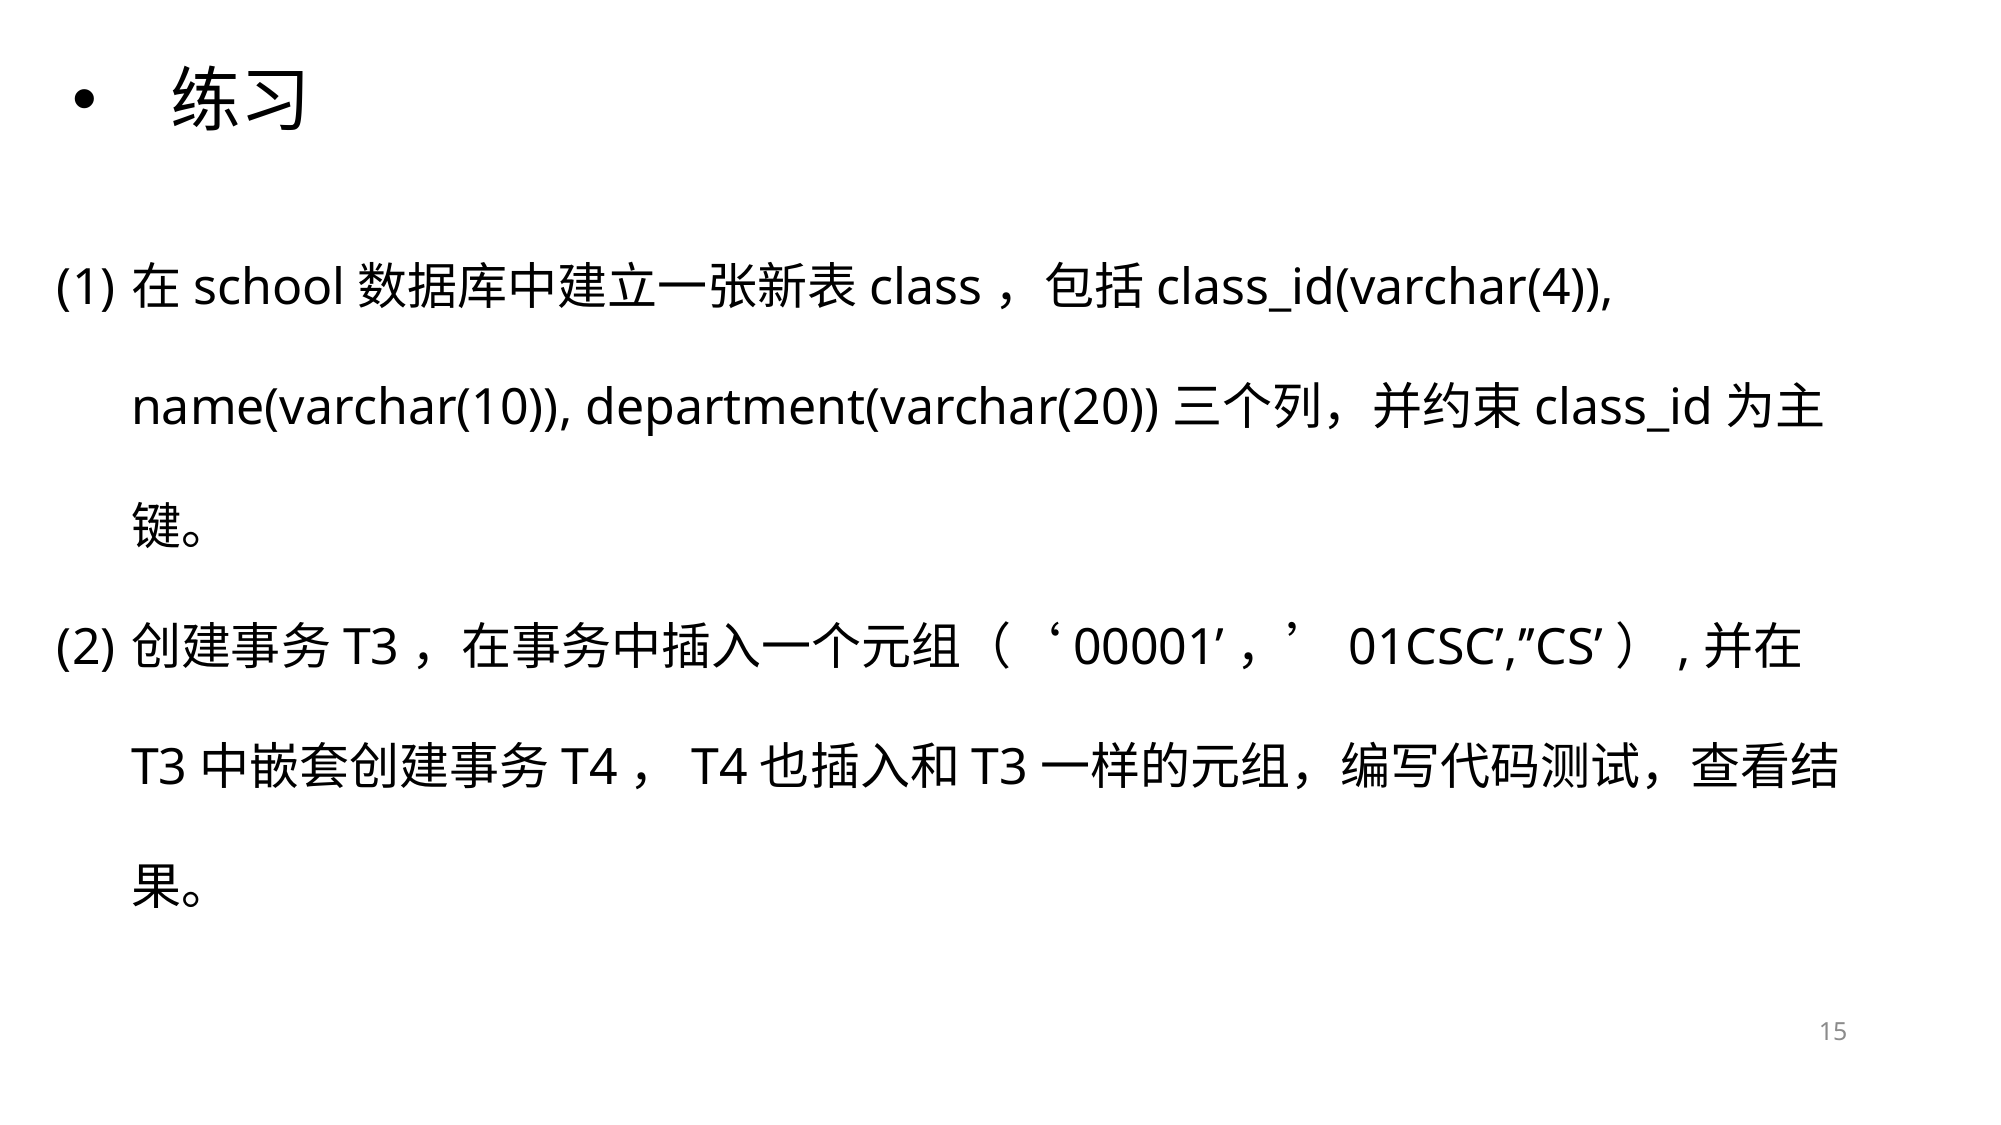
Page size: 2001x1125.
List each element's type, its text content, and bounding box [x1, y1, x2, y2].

slide_number 14 [1412, 1002, 1863, 1063]
text_box 在school数据库中建立一张新表class，包括class_id(varchar(4)), name(varchar(10)), department(varchar(20))三个列，并约束class_id为主键。 创建事务T3，在事务中插入一个元组（‘00001’，’01CSC’,’’CS’）,并在T3中嵌套创建事务T4，T4也插入和T3一样的元组，编写代码测试，查看结果。 [41, 187, 1863, 922]
title 练习 [57, 56, 1783, 149]
